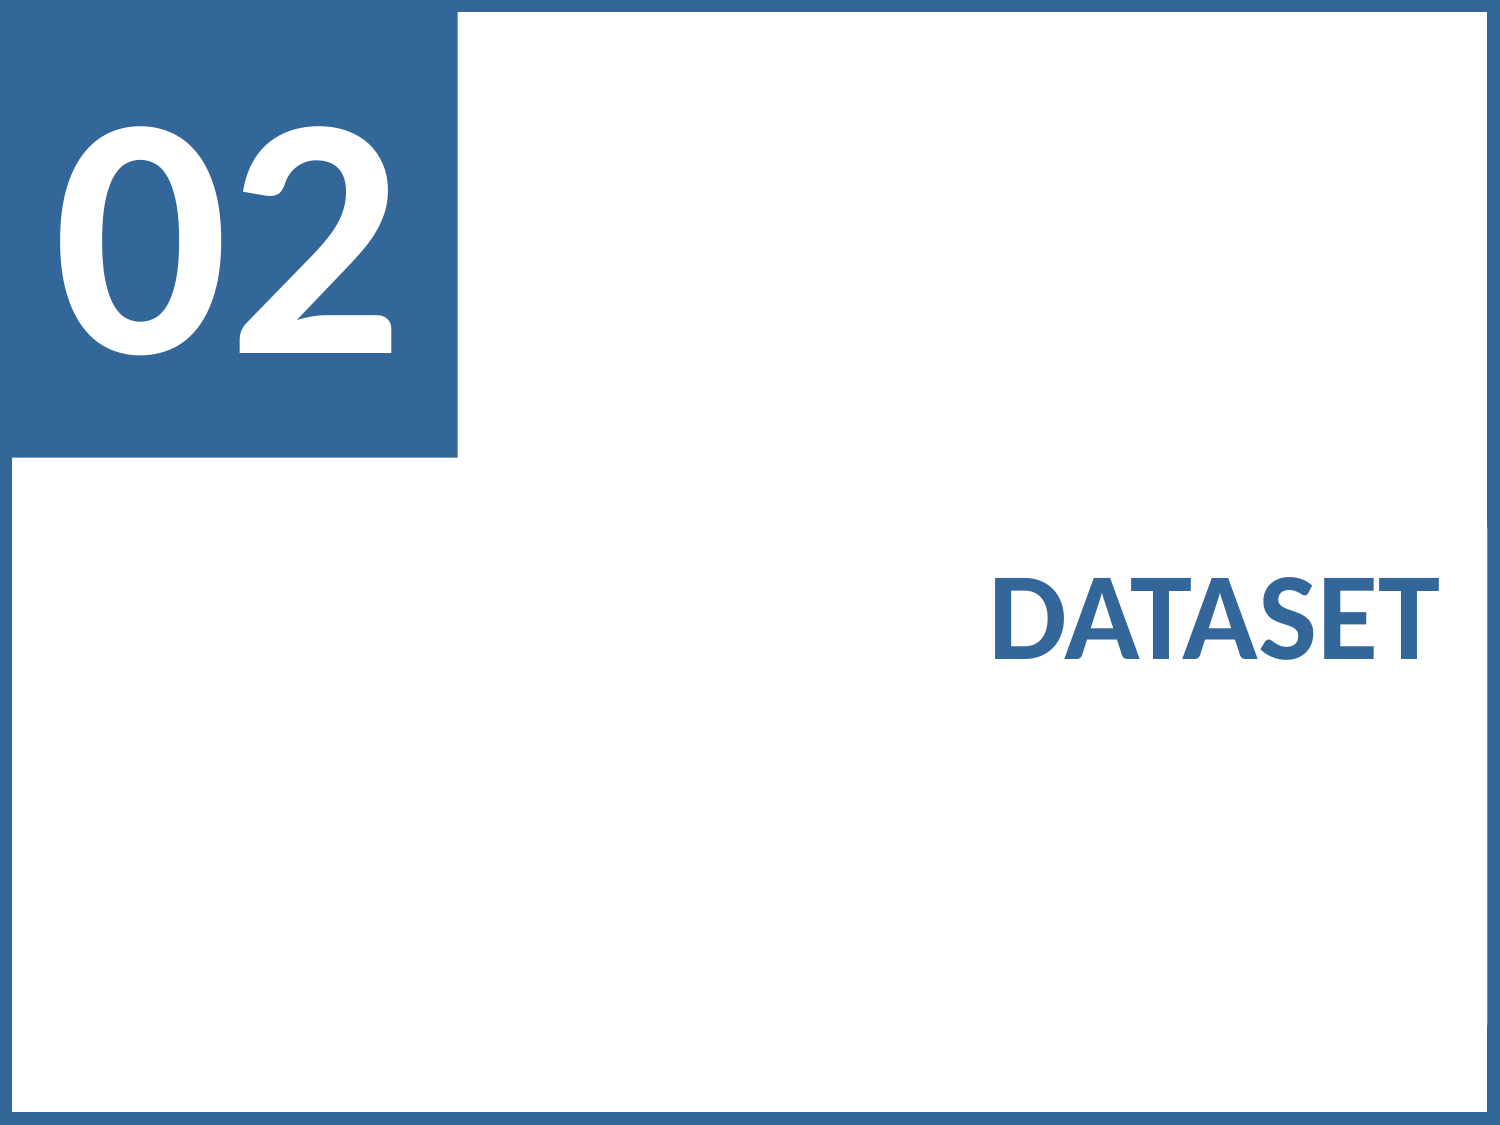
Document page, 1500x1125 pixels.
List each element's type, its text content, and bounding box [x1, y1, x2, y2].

text_box [0, 0, 1500, 1125]
text_box DATASET [374, 527, 1488, 1025]
text_box 02 [0, 0, 458, 458]
